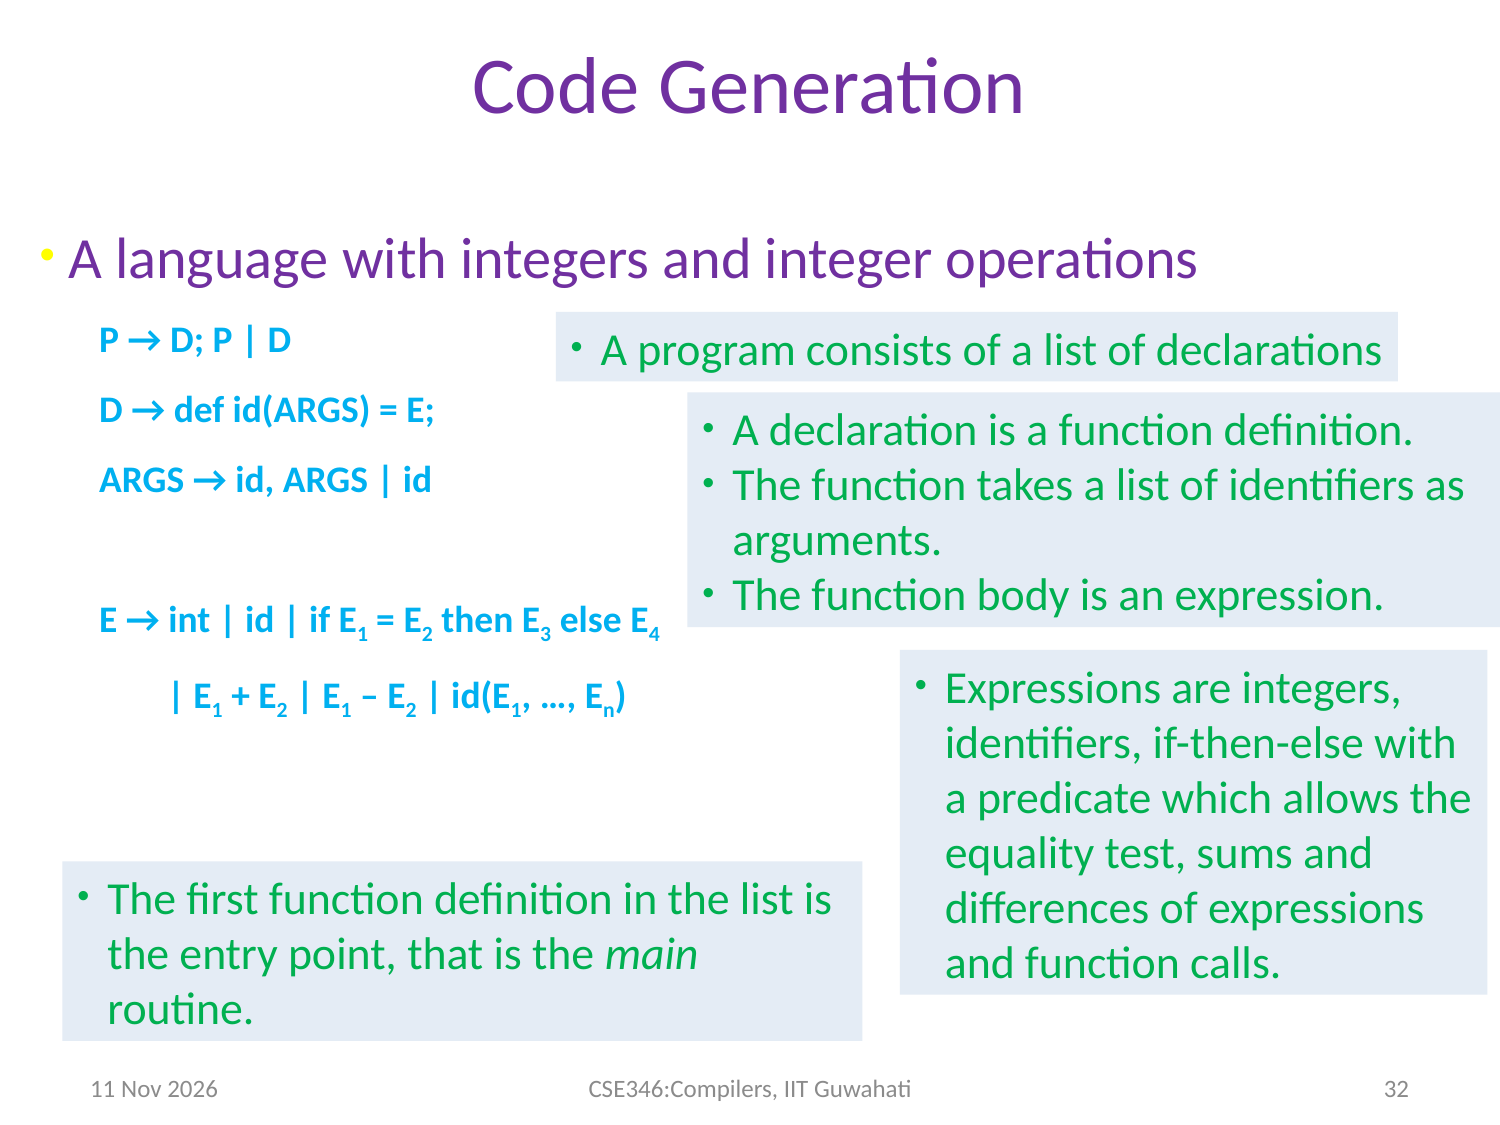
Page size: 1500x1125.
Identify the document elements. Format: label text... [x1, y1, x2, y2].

text_box A language with integers and integer operations P → D; P | D D → def id(ARGS) = E; ARGS → id, ARGS | id E → int | id | if E1 = E2 then E3 else E4 | E1 + E2 | E1 – E2 | id(E1, …, En) [24, 212, 1463, 1025]
slide_number 32 [1075, 1062, 1425, 1113]
text_box A declaration is a function definition. The function takes a list of identifiers as arguments. The function body is an expression. [687, 392, 1500, 628]
footer CSE346:Compilers, IIT Guwahati [513, 1062, 988, 1113]
title Code Generation [75, 25, 1425, 138]
text_box A program consists of a list of declarations [555, 311, 1398, 382]
slide_number 9-Apr-14 [75, 1062, 424, 1113]
text_box The first function definition in the list is the entry point, that is the main routine. [62, 861, 863, 1041]
text_box Expressions are integers, identifiers, if-then-else with a predicate which allows the equality test, sums and differences of expressions and function calls. [899, 649, 1488, 995]
